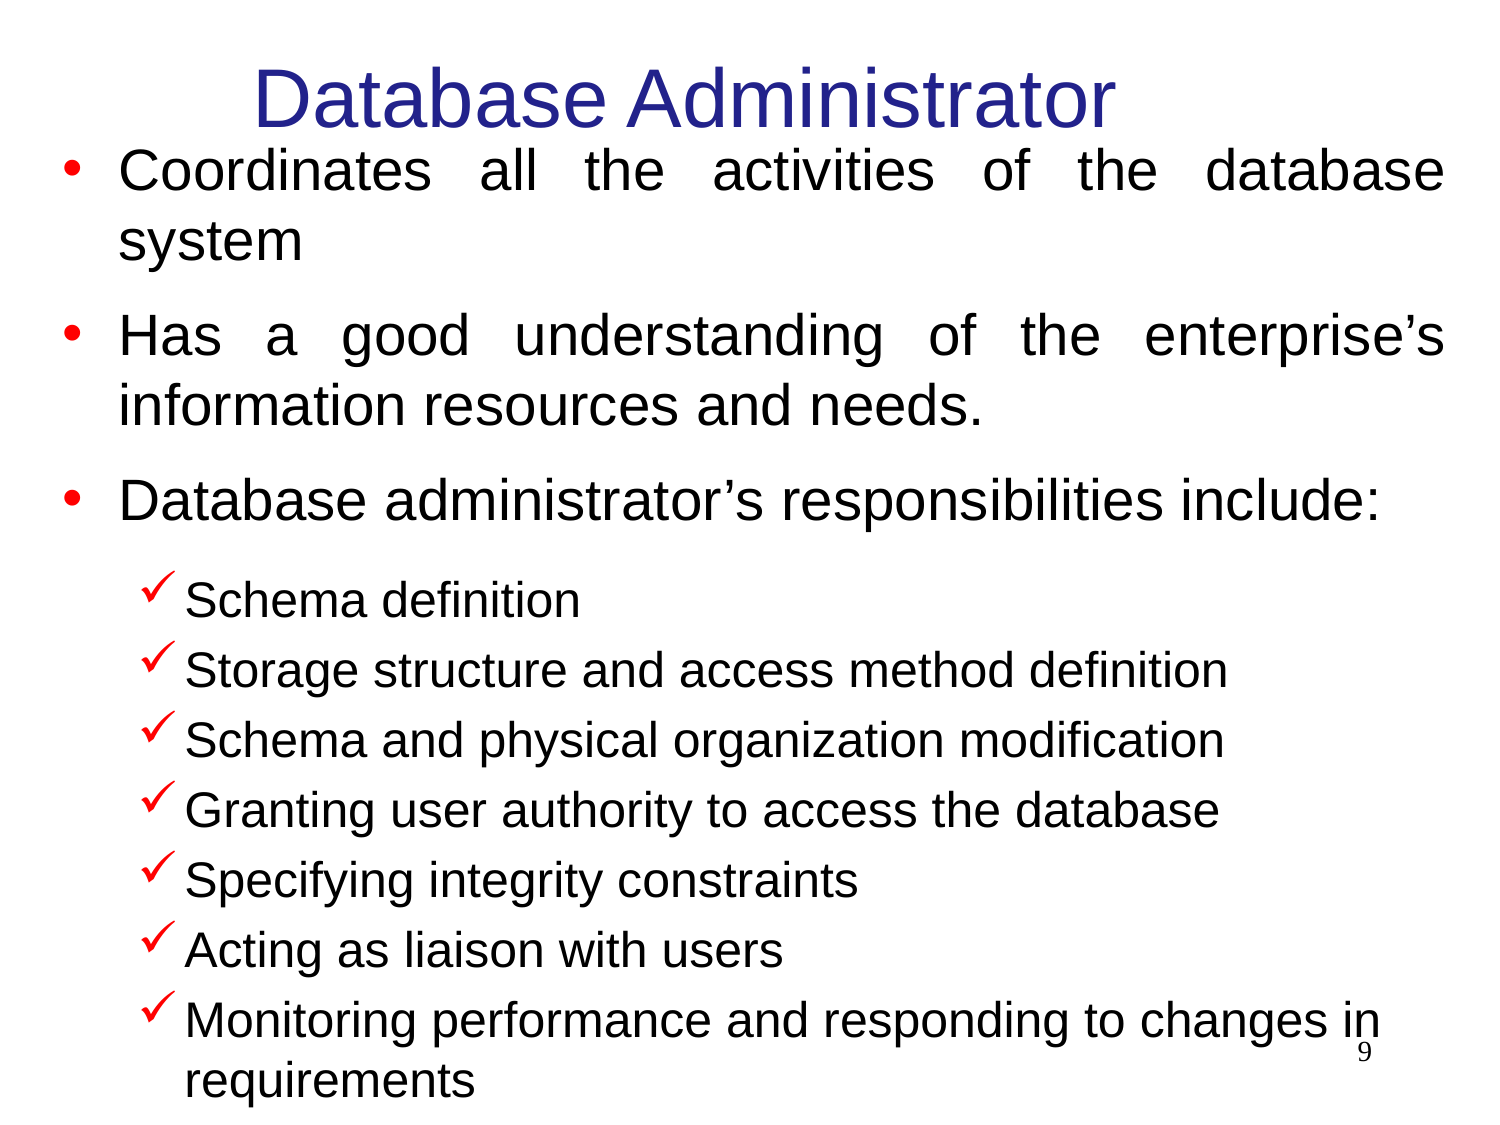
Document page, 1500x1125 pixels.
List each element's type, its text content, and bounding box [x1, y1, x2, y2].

title Database Administrator [47, 0, 1323, 124]
slide_number 9 [1074, 1024, 1388, 1101]
list Coordinates all the activities of the database system Has a good understanding of the enterprise’s information resources and needs. Database administrator’s responsibilities include: Schema definition Storage structure and access method definition Schema and physical organization modification Granting user authority to access the database Specifying integrity constraints Acting as liaison with users Monitoring performance and responding to changes in requirements [47, 124, 1463, 988]
